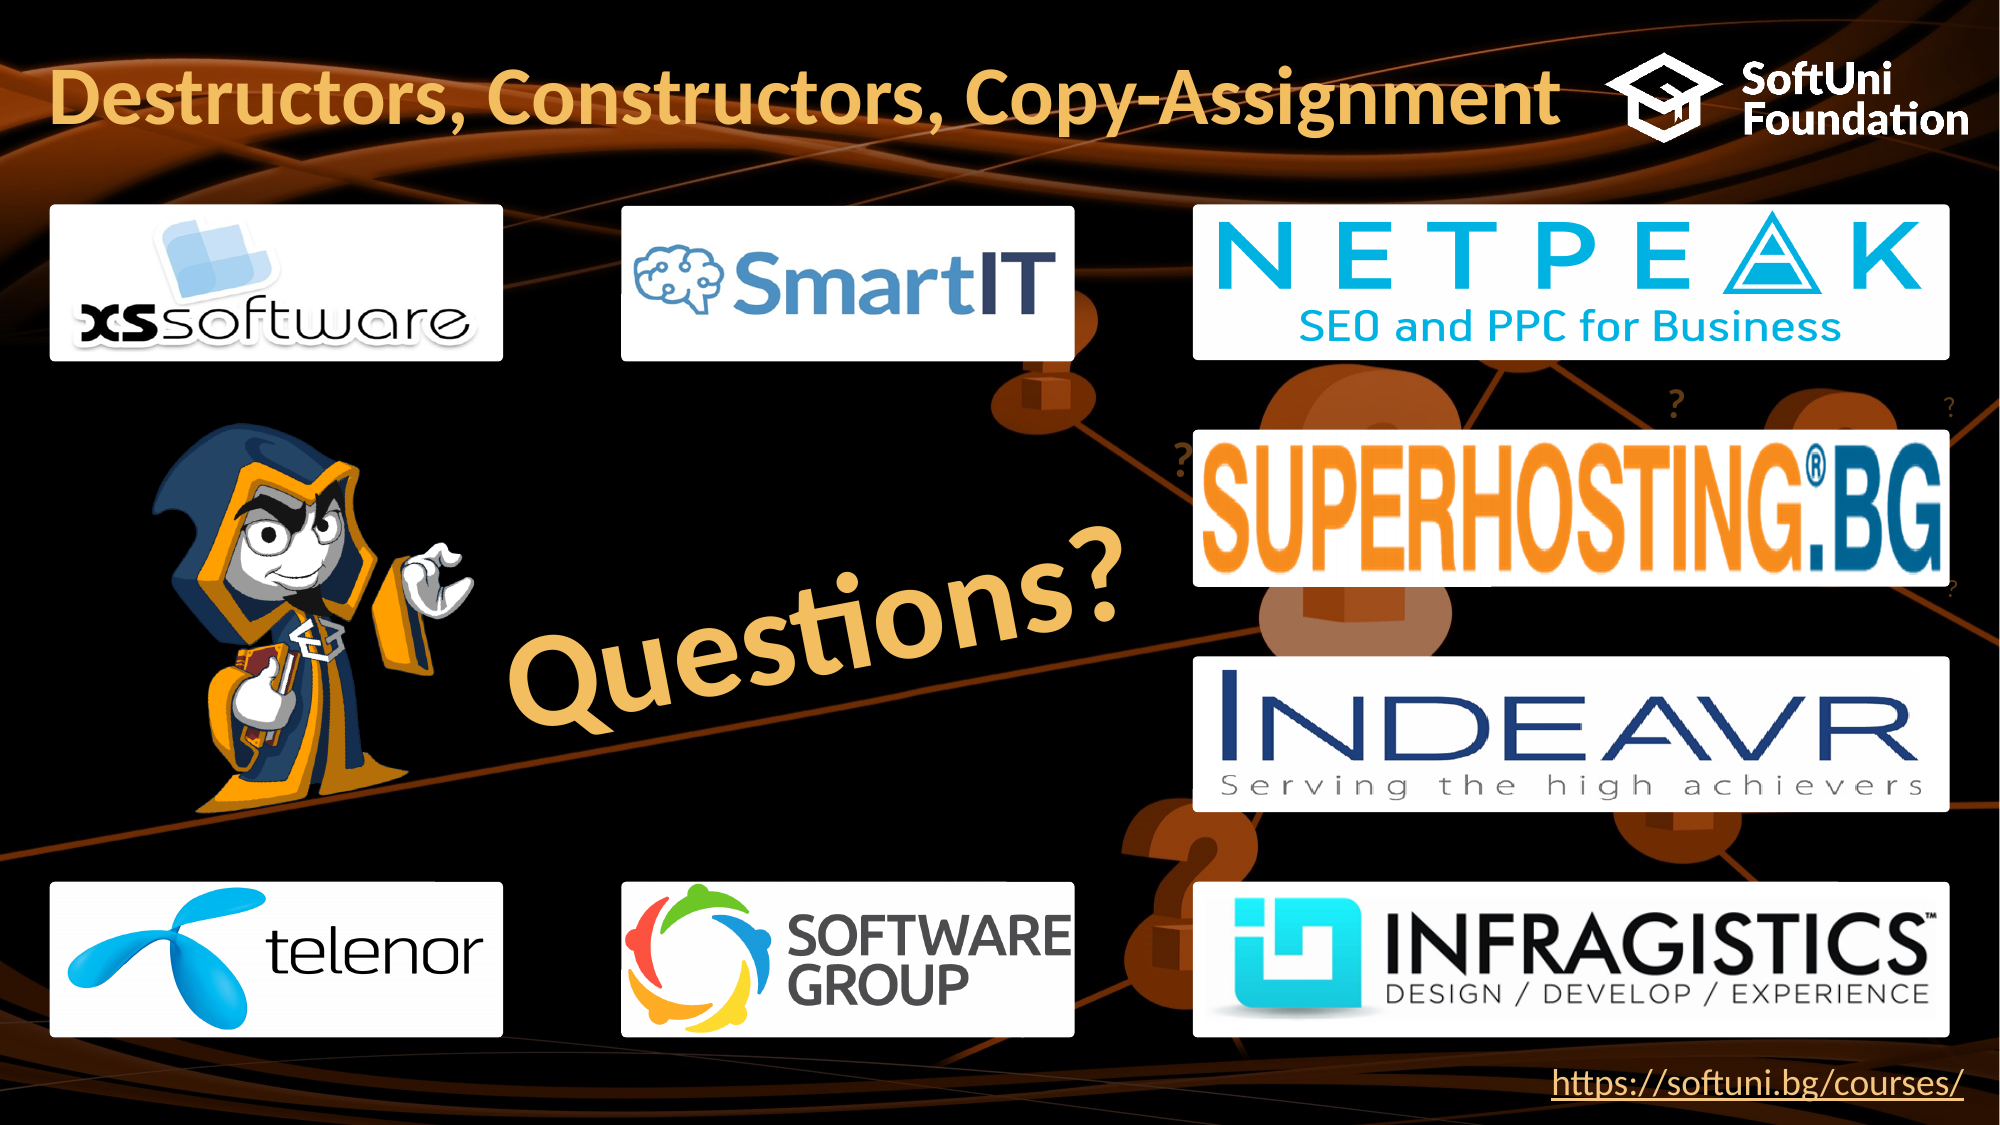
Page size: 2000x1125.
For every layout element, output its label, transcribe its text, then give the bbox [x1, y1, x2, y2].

title Destructors, Constructors, Copy-Assignment [30, 6, 1602, 189]
picture [0, 0, 2000, 1125]
list https://softuni.bg/courses/ [250, 1050, 1971, 1108]
